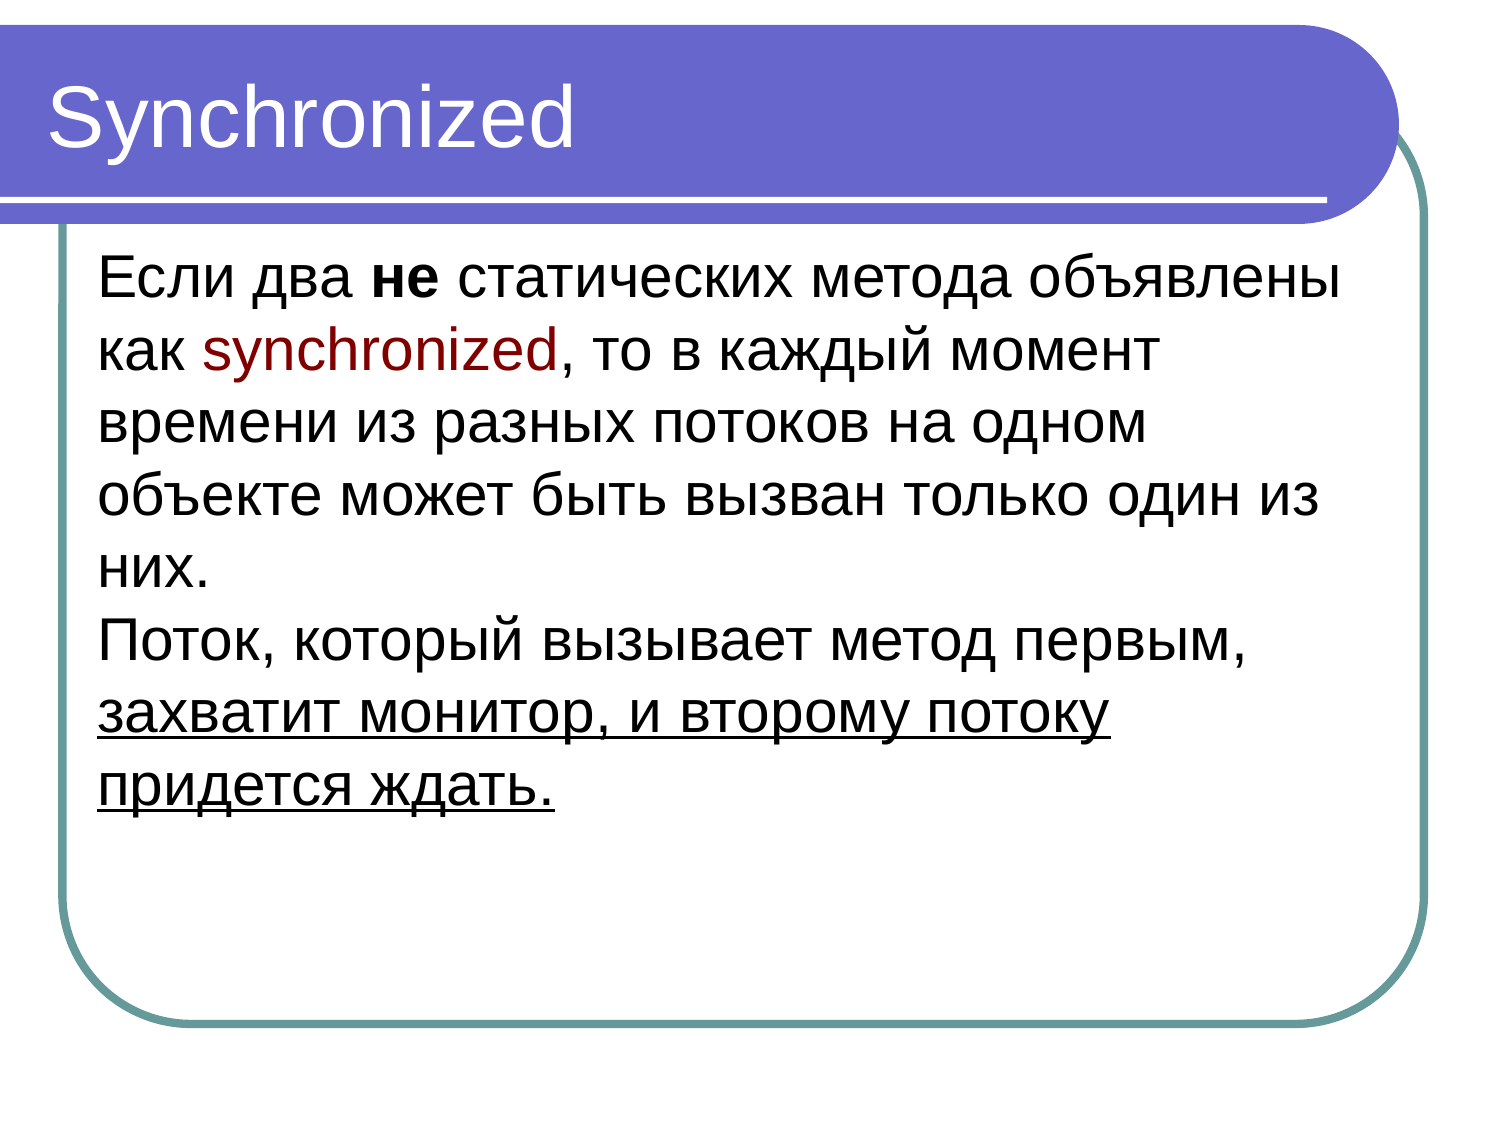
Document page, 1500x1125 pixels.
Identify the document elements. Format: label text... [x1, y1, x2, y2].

text_box Если два не статических метода объявлены как synchronized, то в каждый момент времени из разных потоков на одном объекте может быть вызван только один из них. Поток, который вызывает метод первым, захватит монитор, и второму потоку придется ждать. [82, 230, 1382, 894]
text_box [99, 982, 1400, 988]
text_box [82, 247, 1407, 982]
text_box Synchronized [32, 37, 1347, 188]
